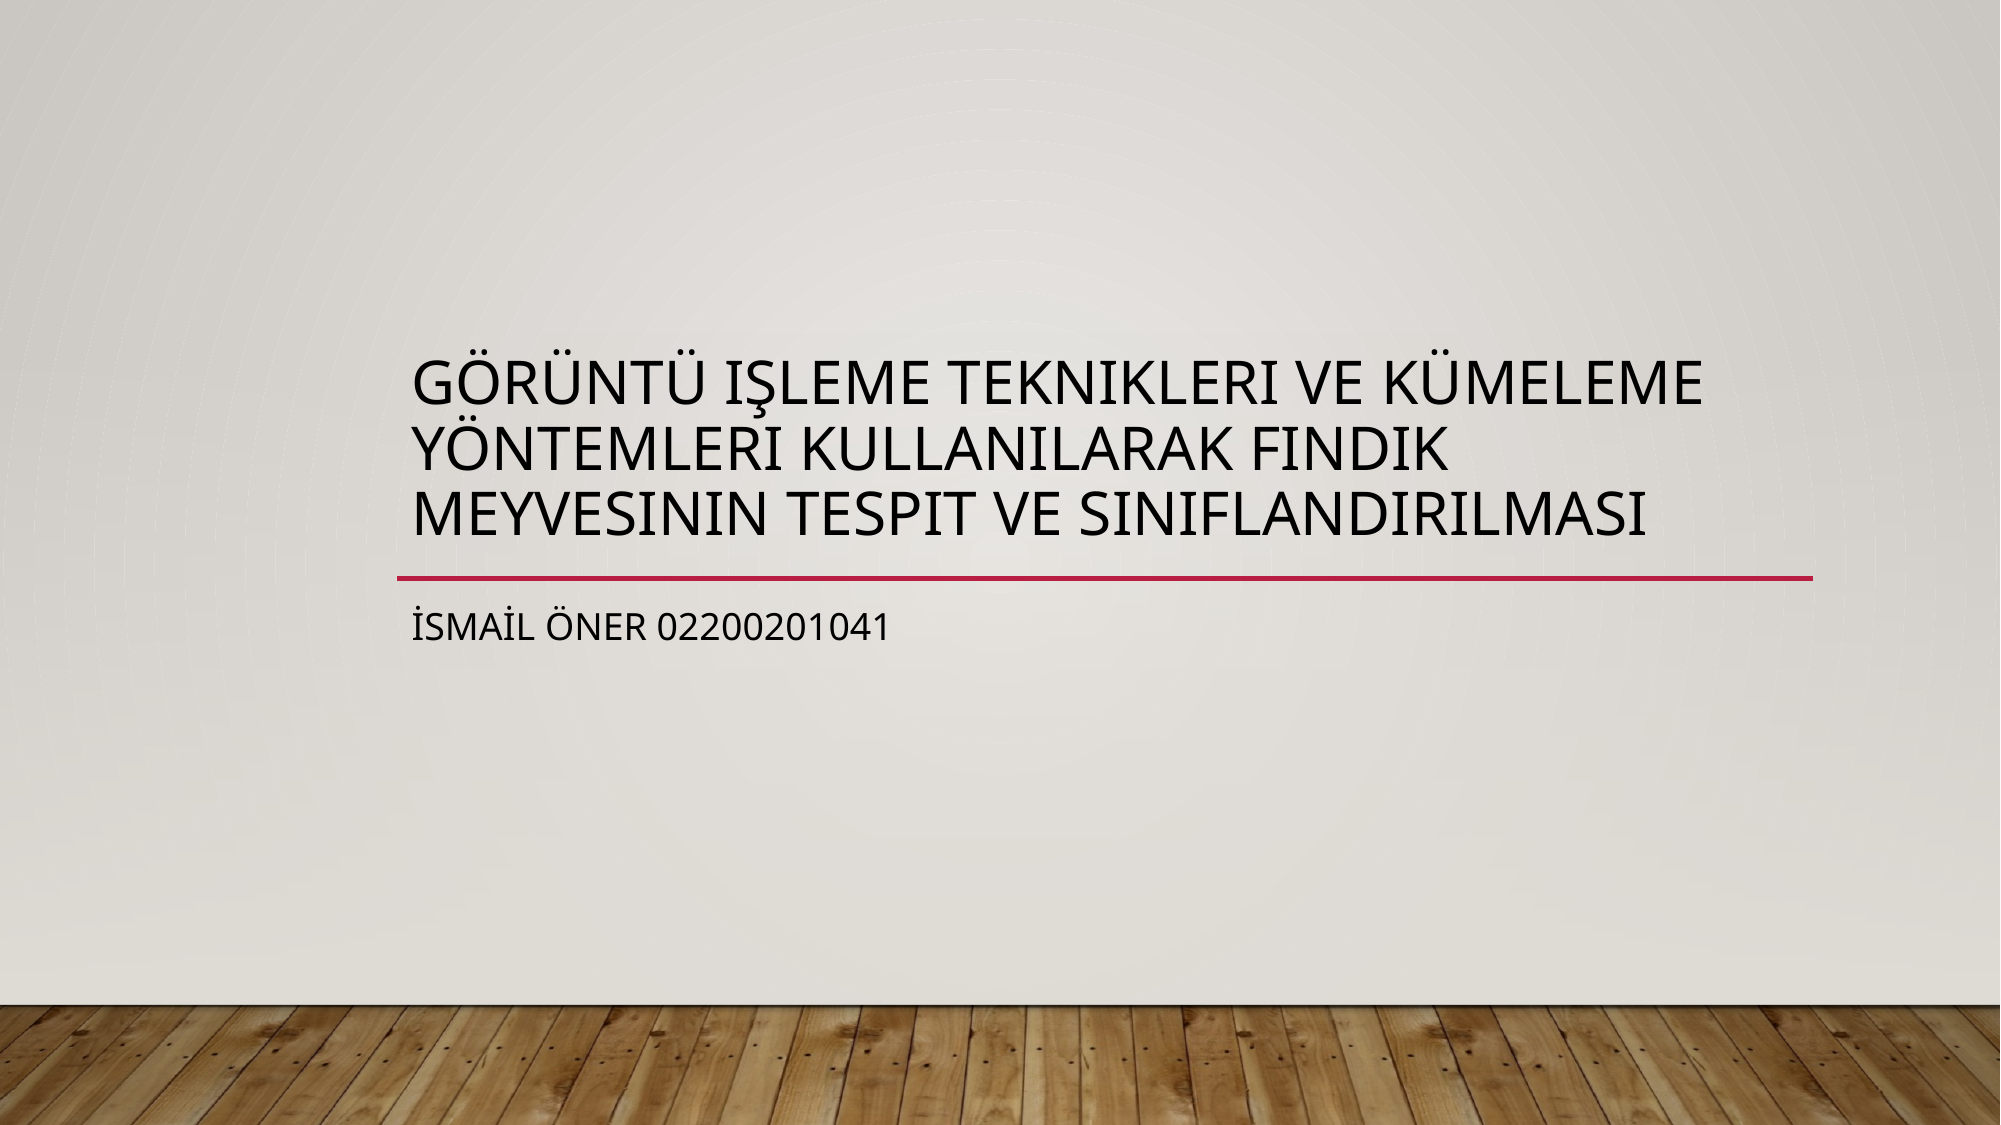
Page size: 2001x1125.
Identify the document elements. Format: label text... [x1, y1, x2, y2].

title Görüntü işleme teknikleri ve kümeleme yöntemleri kullanılarak fındık meyvesinin tespit ve sınıflandırılması [396, 131, 1814, 549]
picture [0, 1005, 2000, 1125]
subtitle İsmaİl öner 02200201041 [396, 579, 1814, 740]
